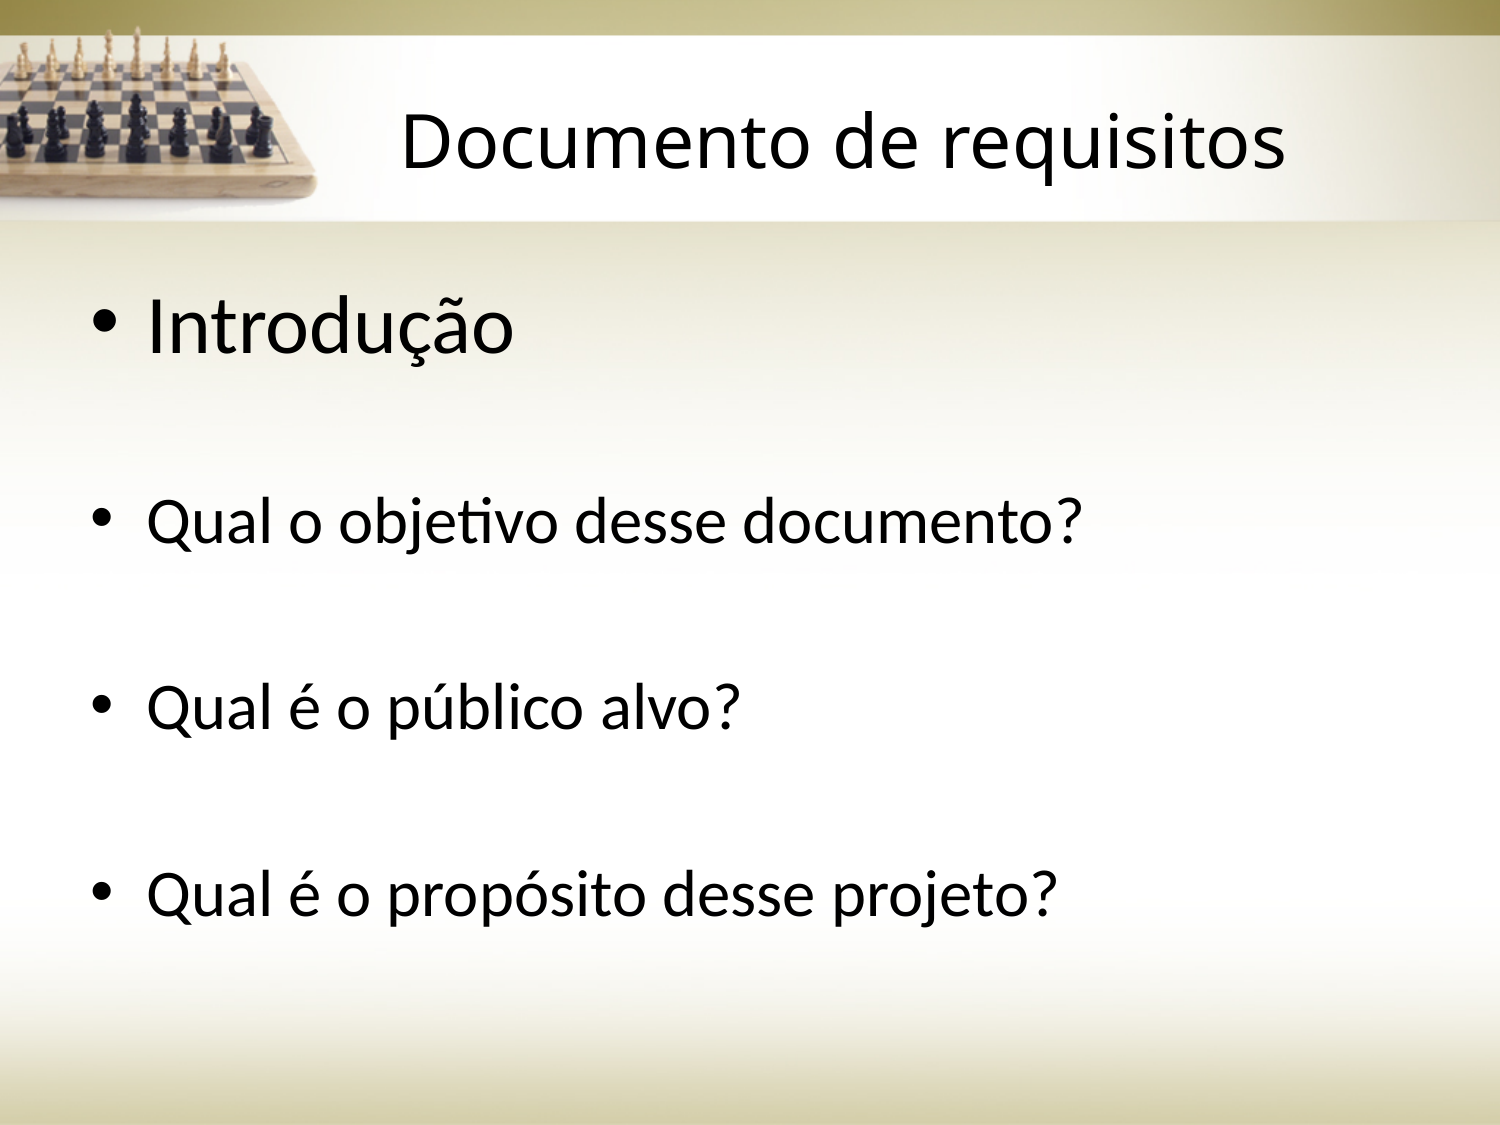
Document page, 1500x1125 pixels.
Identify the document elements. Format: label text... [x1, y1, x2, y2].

picture [0, 0, 1500, 1125]
list Introdução Qual o objetivo desse documento? Qual é o público alvo? Qual é o propósito desse projeto? [75, 262, 1425, 1005]
title Documento de requisitos [237, 45, 1450, 233]
